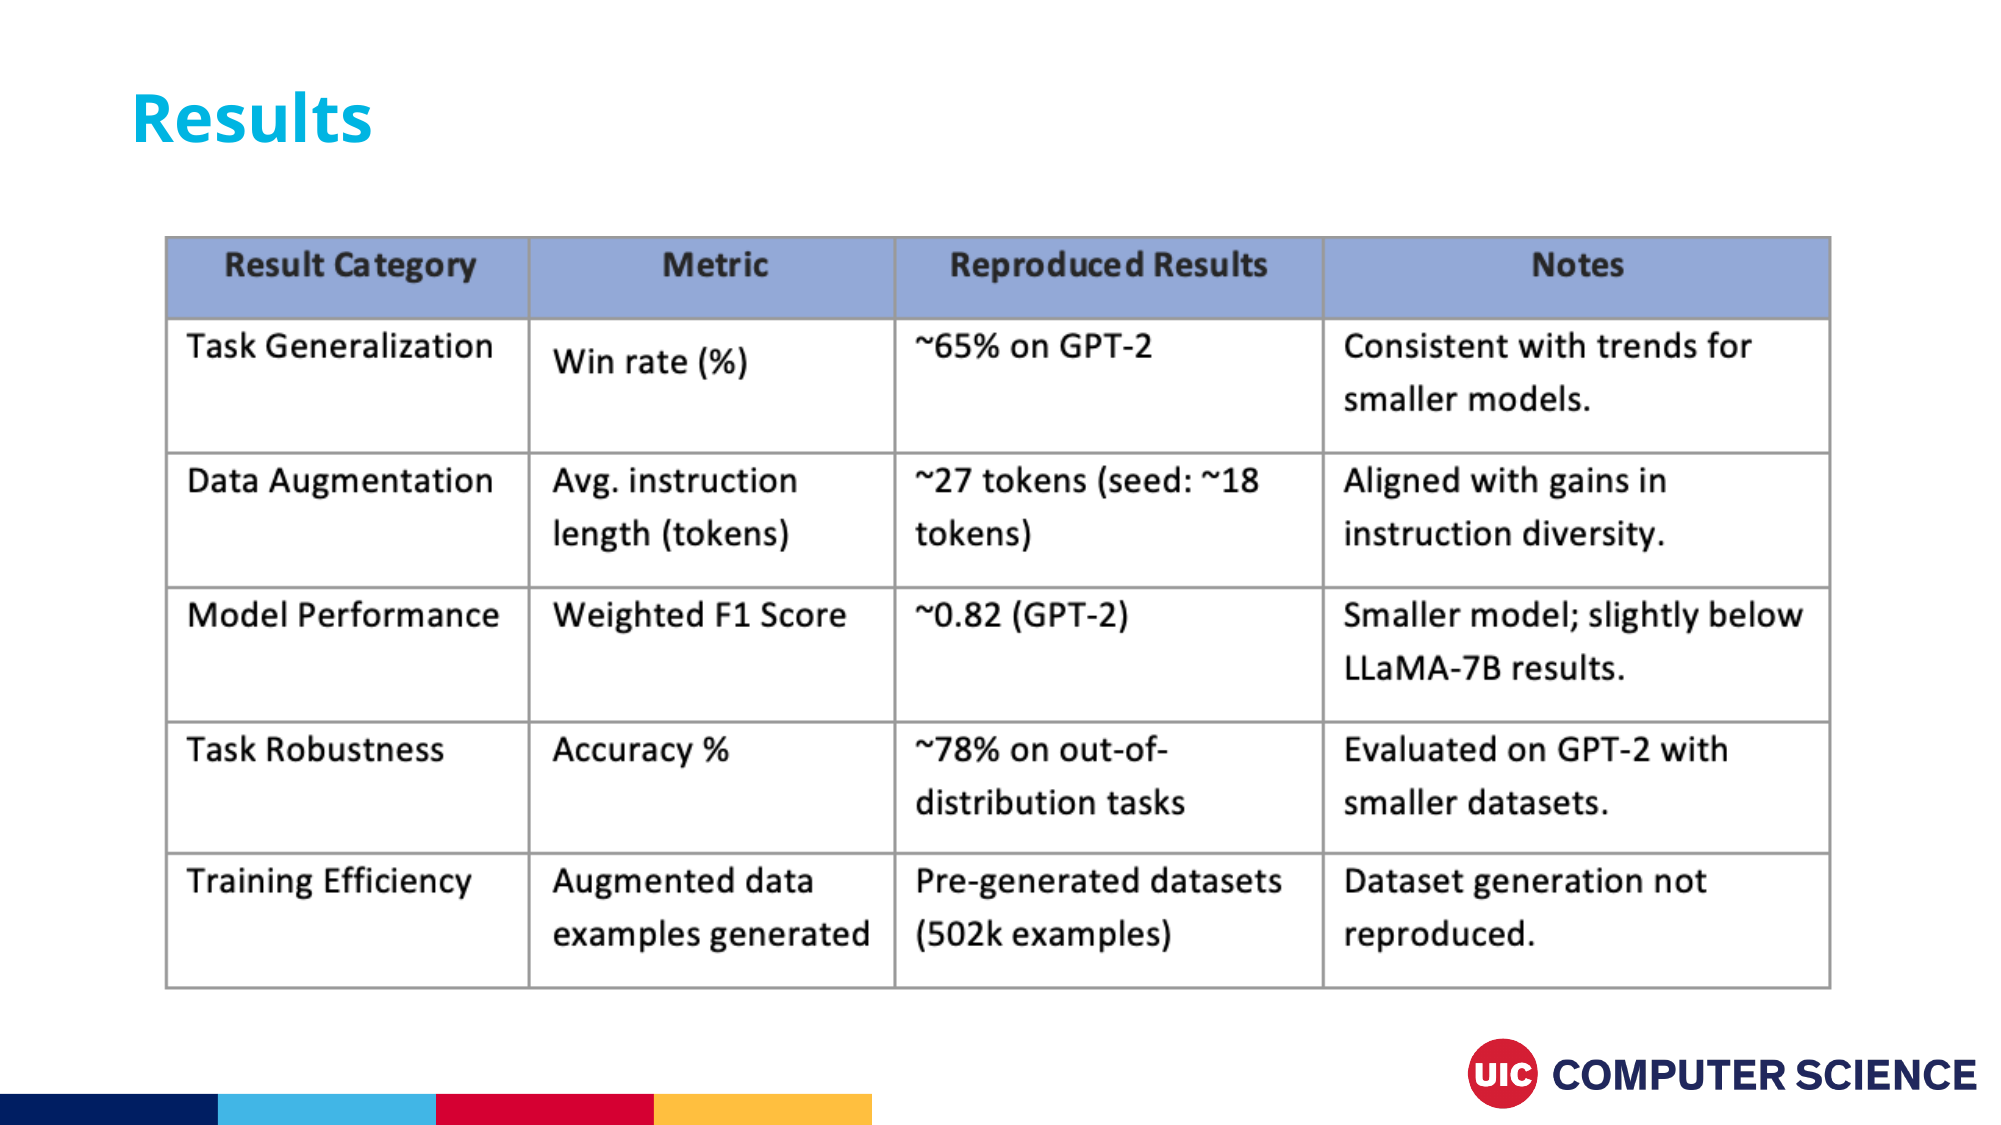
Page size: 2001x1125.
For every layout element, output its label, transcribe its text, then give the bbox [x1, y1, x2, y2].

text_box [130, 189, 1963, 969]
picture [162, 236, 1838, 996]
picture [1450, 1020, 2000, 1125]
subtitle Results [115, 63, 2000, 165]
